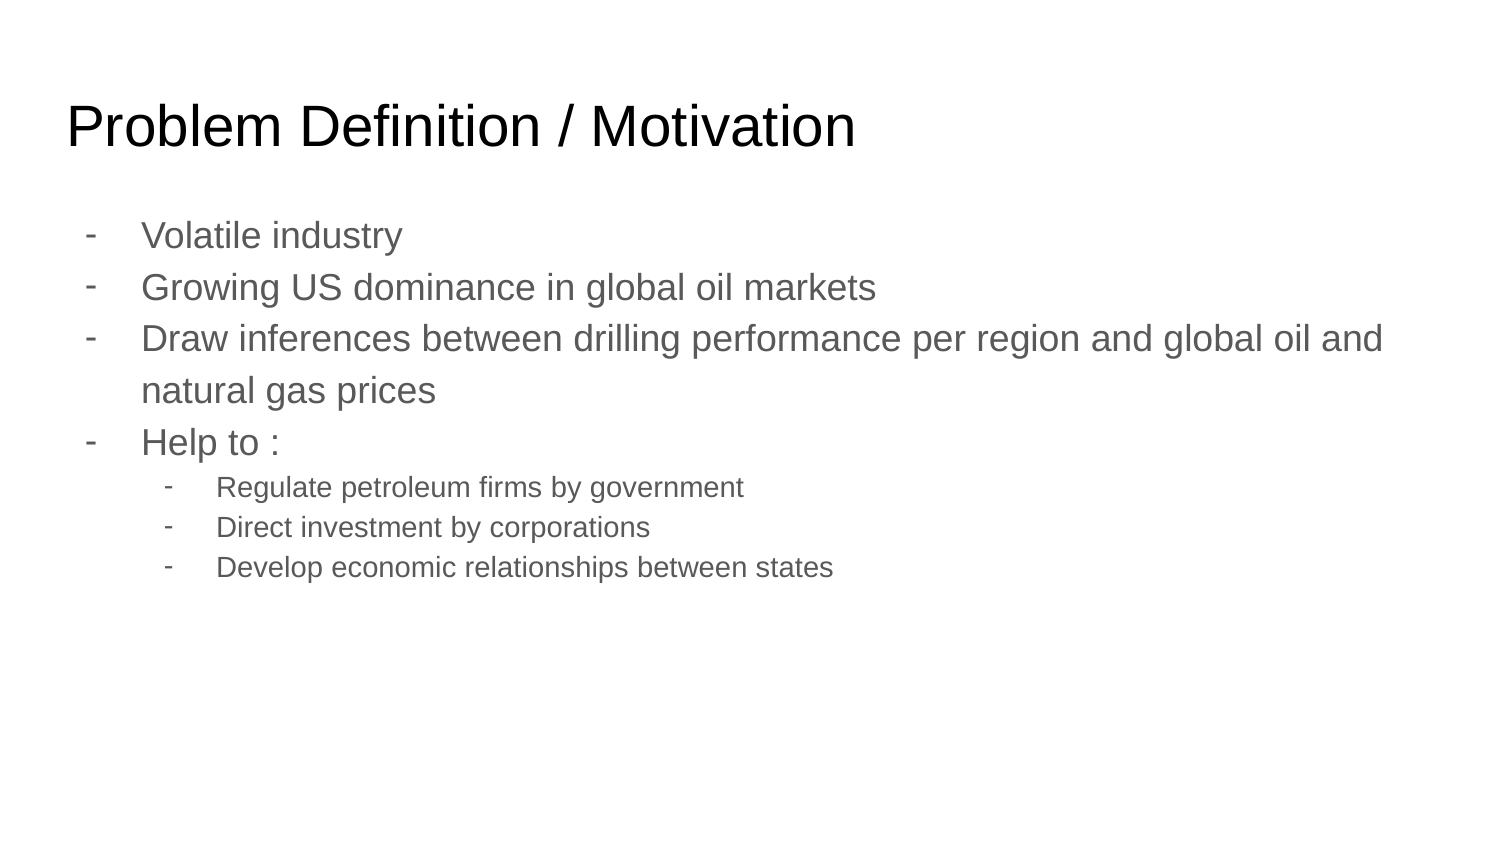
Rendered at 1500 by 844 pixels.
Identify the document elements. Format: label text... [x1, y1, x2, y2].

list Volatile industry Growing US dominance in global oil markets Draw inferences between drilling performance per region and global oil and natural gas prices Help to : Regulate petroleum firms by government Direct investment by corporations Develop economic relationships between states [51, 189, 1449, 750]
title Problem Definition / Motivation [51, 72, 1449, 167]
